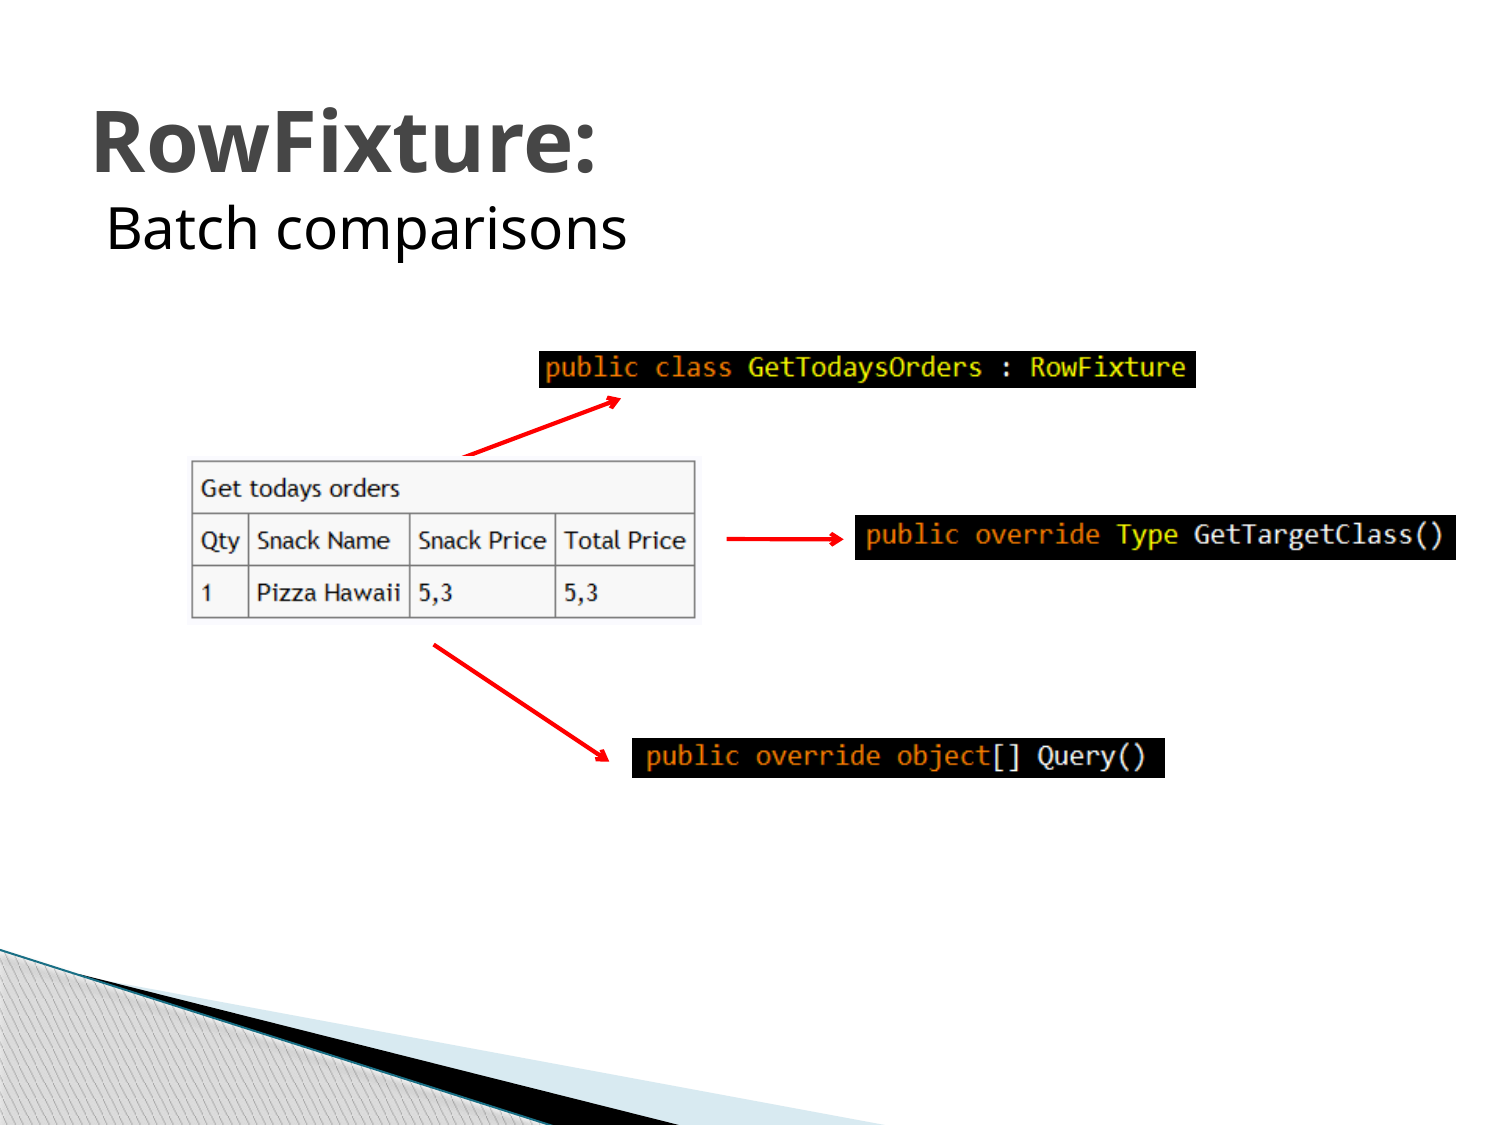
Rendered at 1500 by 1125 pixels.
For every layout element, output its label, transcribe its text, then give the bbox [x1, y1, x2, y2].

picture [538, 351, 1196, 388]
picture [855, 515, 1456, 560]
text_box Batch comparisons [90, 183, 644, 269]
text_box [433, 398, 622, 456]
picture [632, 738, 1165, 778]
picture [187, 456, 702, 625]
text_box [433, 644, 610, 762]
title RowFixture: [75, 45, 1425, 233]
